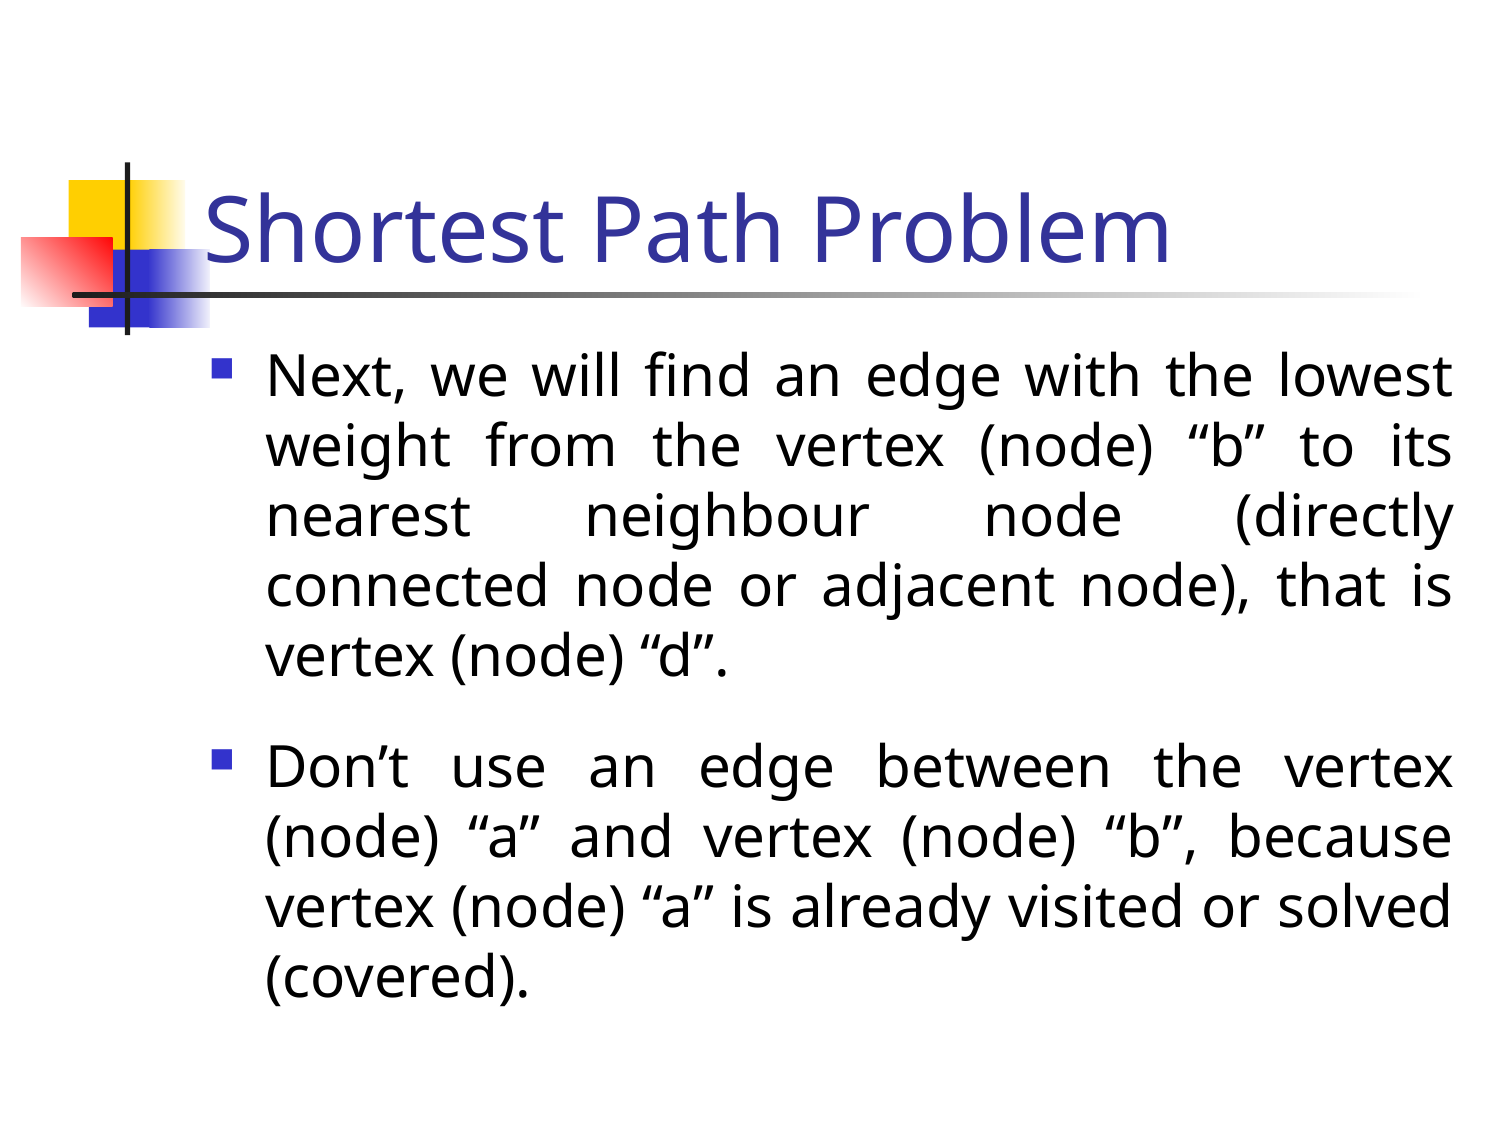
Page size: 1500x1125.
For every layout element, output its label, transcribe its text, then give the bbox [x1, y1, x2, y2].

title Shortest Path Problem [188, 101, 1468, 289]
list Next, we will find an edge with the lowest weight from the vertex (node) “b” to its nearest neighbour node (directly connected node or adjacent node), that is vertex (node) “d”. Don’t use an edge between the vertex (node) “a” and vertex (node) “b”, because vertex (node) “a” is already visited or solved (covered). [193, 331, 1469, 1006]
